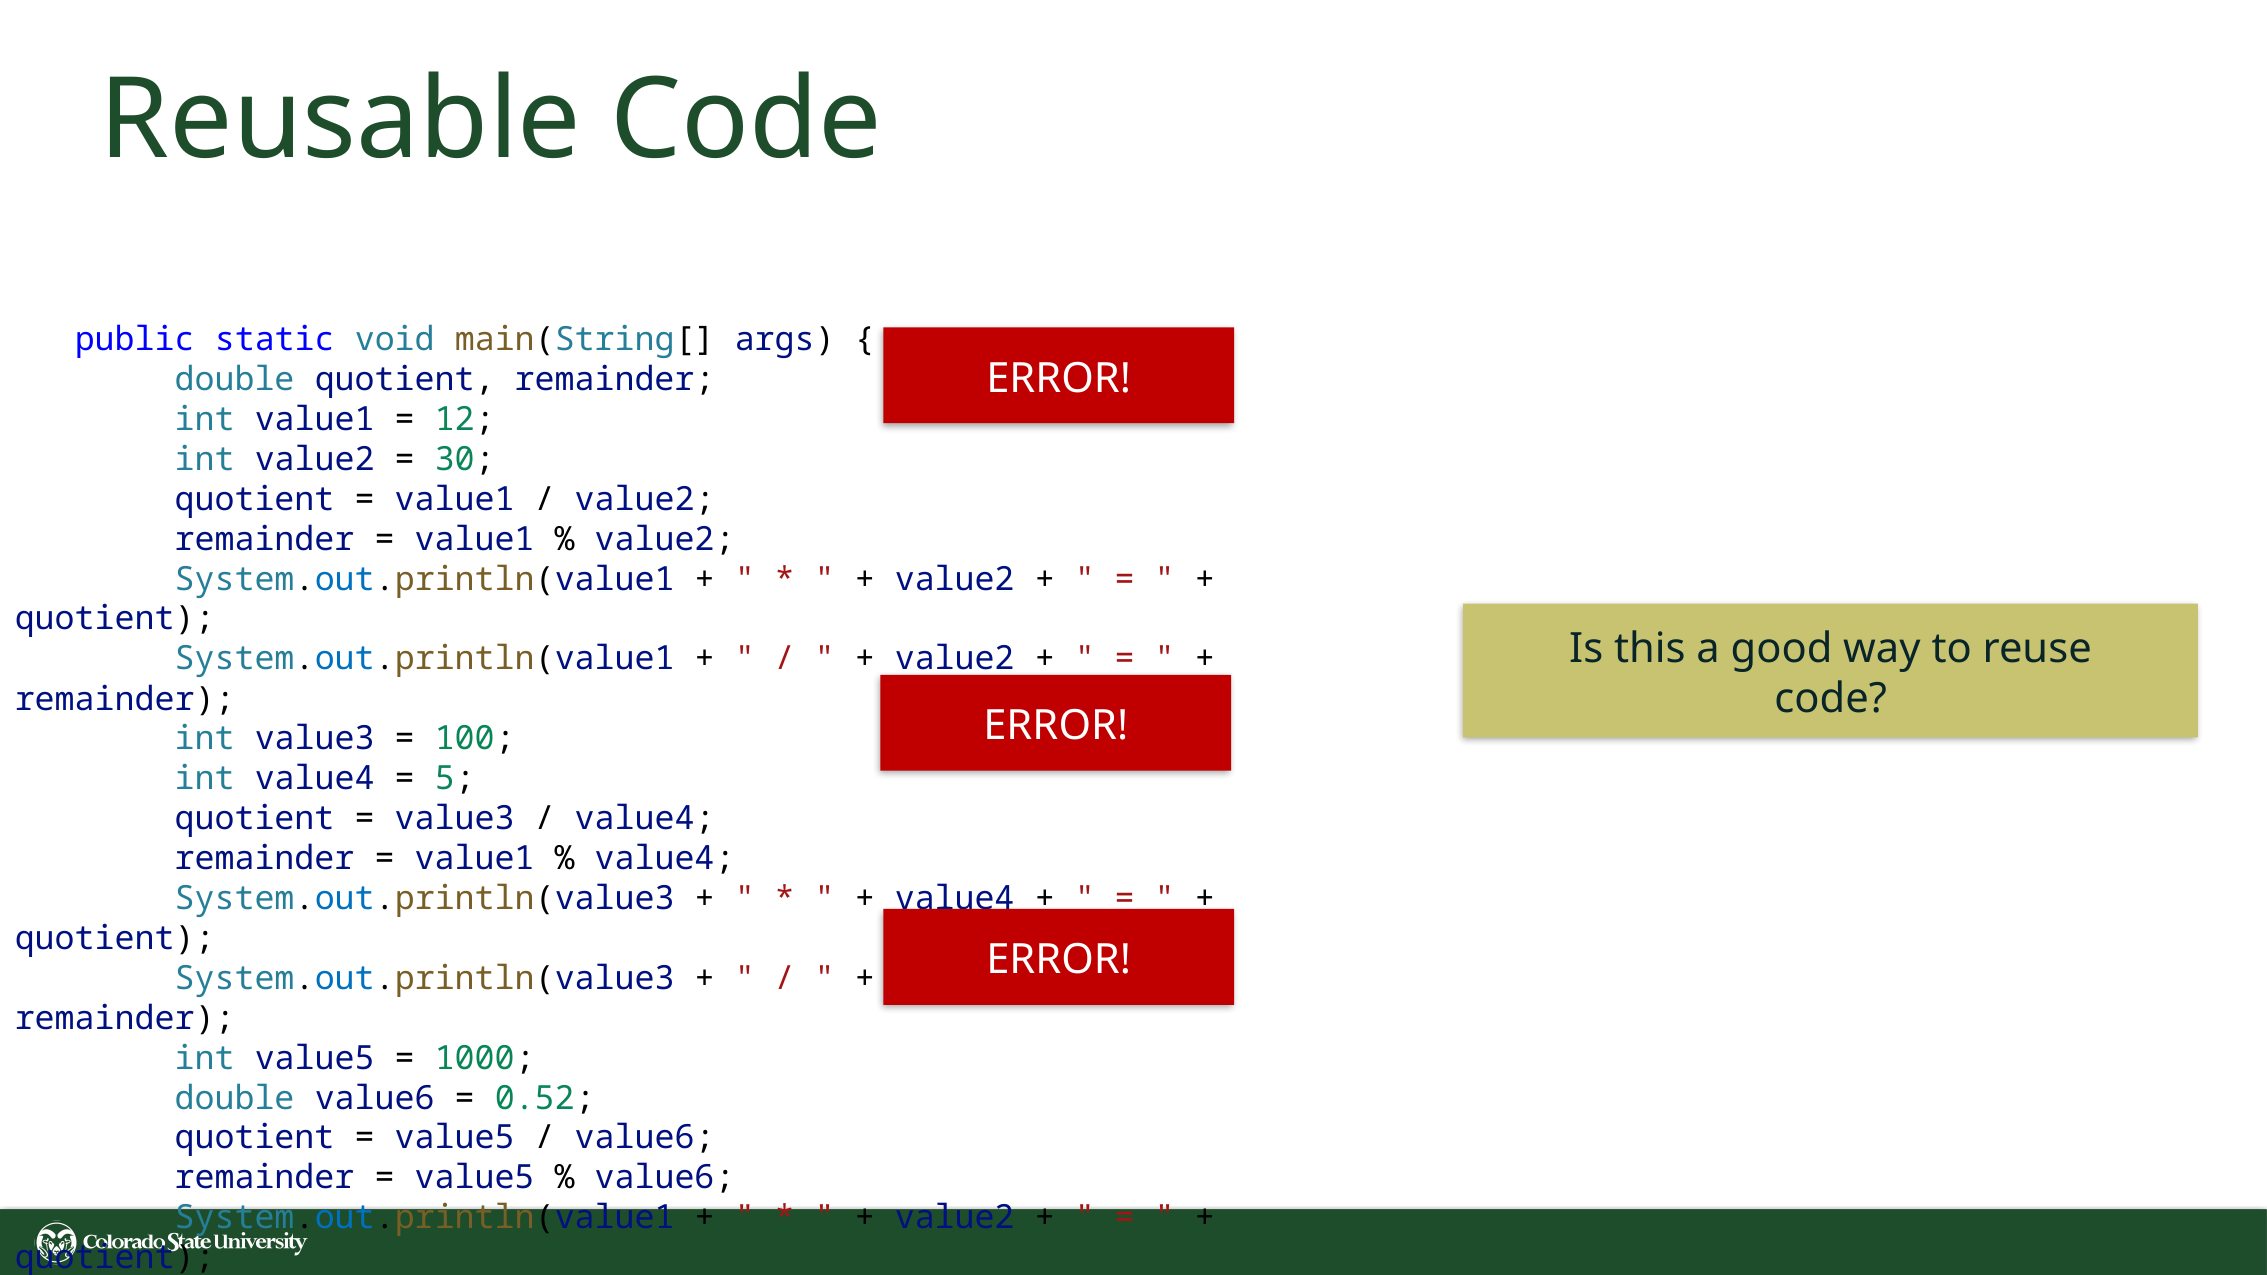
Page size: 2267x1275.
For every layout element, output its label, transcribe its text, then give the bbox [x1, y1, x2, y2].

title Reusable Code [84, 28, 2146, 195]
text_box Is this a good way to reuse code? [1462, 603, 2199, 738]
text_box ERROR! [880, 674, 1232, 771]
text_box public static void main(String[] args) { double quotient, remainder; int value1 = 12; int value2 = 30; quotient = value1 / value2; remainder = value1 % value2; System.out.println(value1 + " * " + value2 + " = " + quotient); System.out.println(value1 + " / " + value2 + " = " + remainder); int value3 = 100; int value4 = 5; quotient = value3 / value4; remainder = value1 % value4; System.out.println(value3 + " * " + value4 + " = " + quotient); System.out.println(value3 + " / " + value4 + " = " + remainder); int value5 = 1000; double value6 = 0.52; quotient = value5 / value6; remainder = value5 % value6; System.out.println(value1 + " * " + value2 + " = " + quotient); System.out.println(value1 + " / " + value2 + " = " + remainder); } [0, 309, 1419, 1275]
text_box ERROR! [883, 327, 1235, 424]
text_box ERROR! [883, 908, 1235, 1006]
